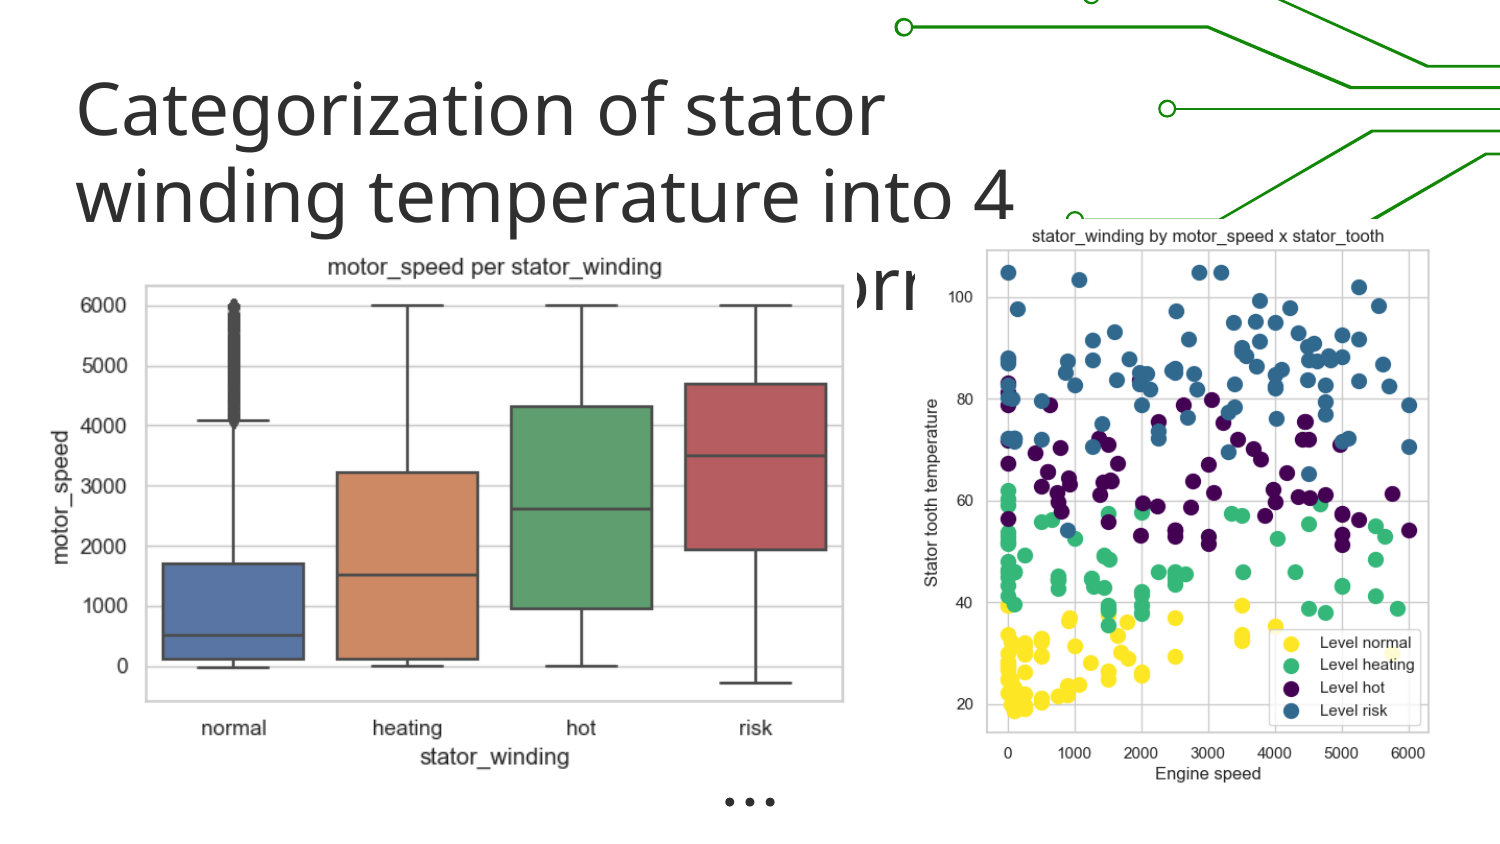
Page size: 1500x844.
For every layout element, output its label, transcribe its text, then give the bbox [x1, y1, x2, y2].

picture [37, 244, 857, 783]
title Categorization of stator winding temperature into 4 levels - heating, hot, normal and risk [60, 47, 889, 142]
picture [915, 219, 1439, 793]
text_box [894, 0, 1500, 253]
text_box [725, 797, 775, 807]
